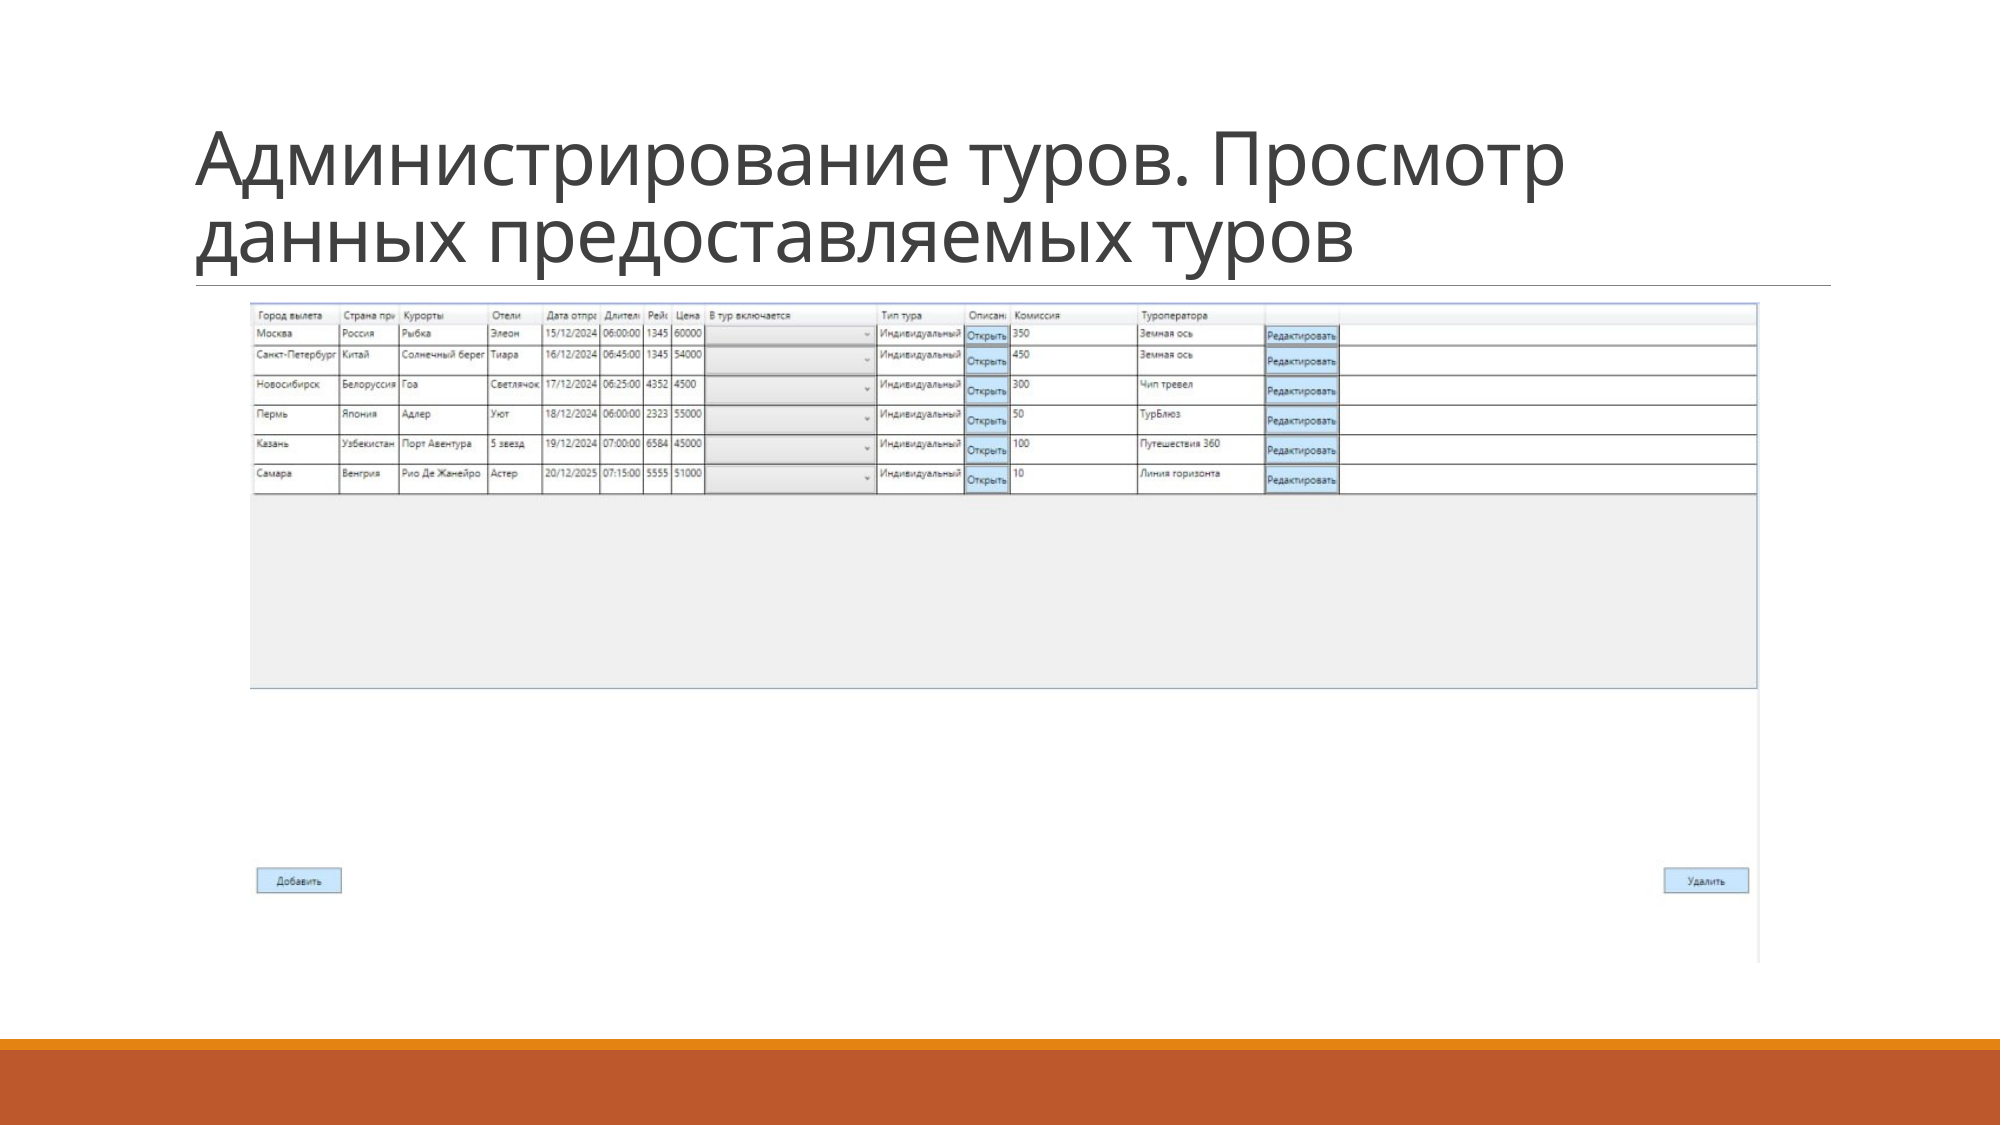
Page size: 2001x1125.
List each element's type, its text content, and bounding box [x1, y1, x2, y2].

title Администрирование туров. Просмотр данных предоставляемых туров [180, 47, 1830, 285]
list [250, 302, 1760, 964]
